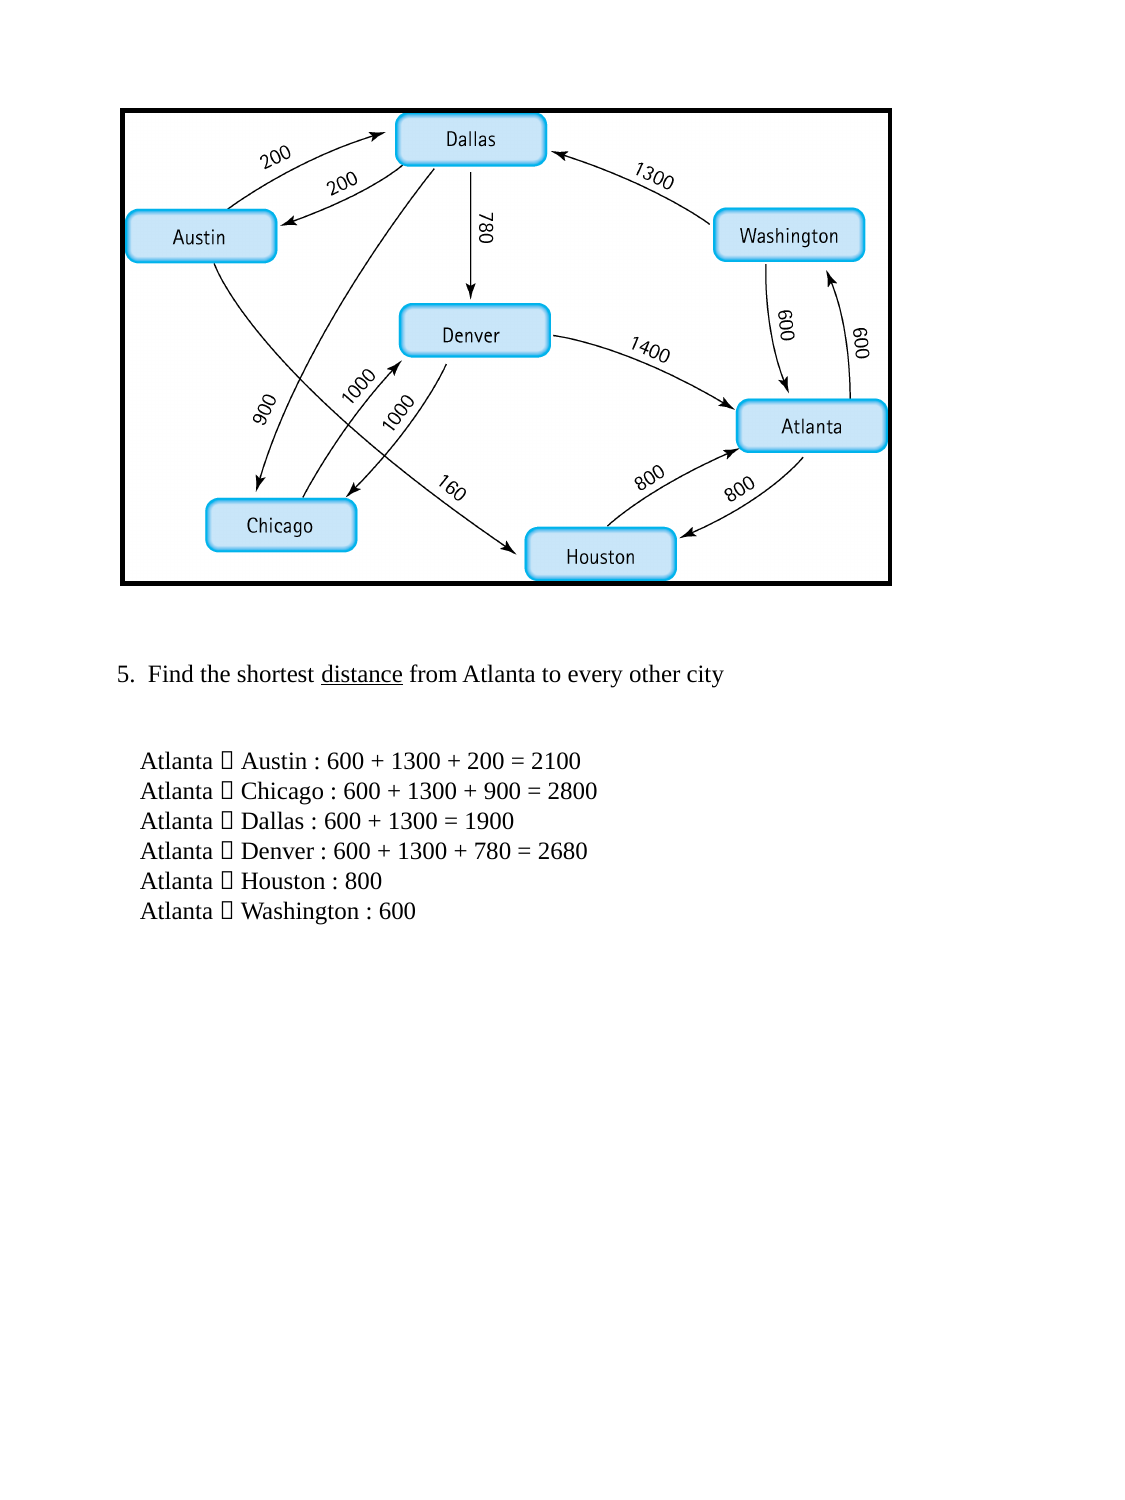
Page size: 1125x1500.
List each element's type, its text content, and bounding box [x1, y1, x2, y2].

picture [528, 530, 674, 578]
text_box Atlanta  Austin : 600 + 1300 + 200 = 2100 Atlanta  Chicago : 600 + 1300 + 900 = 2800 Atlanta  Dallas : 600 + 1300 = 1900 Atlanta  Denver : 600 + 1300 + 780 = 2680 Atlanta  Houston : 800 Atlanta  Washington : 600 [125, 737, 838, 932]
picture [128, 212, 274, 260]
picture [398, 115, 544, 164]
text_box 5. Find the shortest distance from Atlanta to every other city [102, 650, 740, 695]
picture [739, 402, 885, 450]
picture [124, 112, 888, 582]
